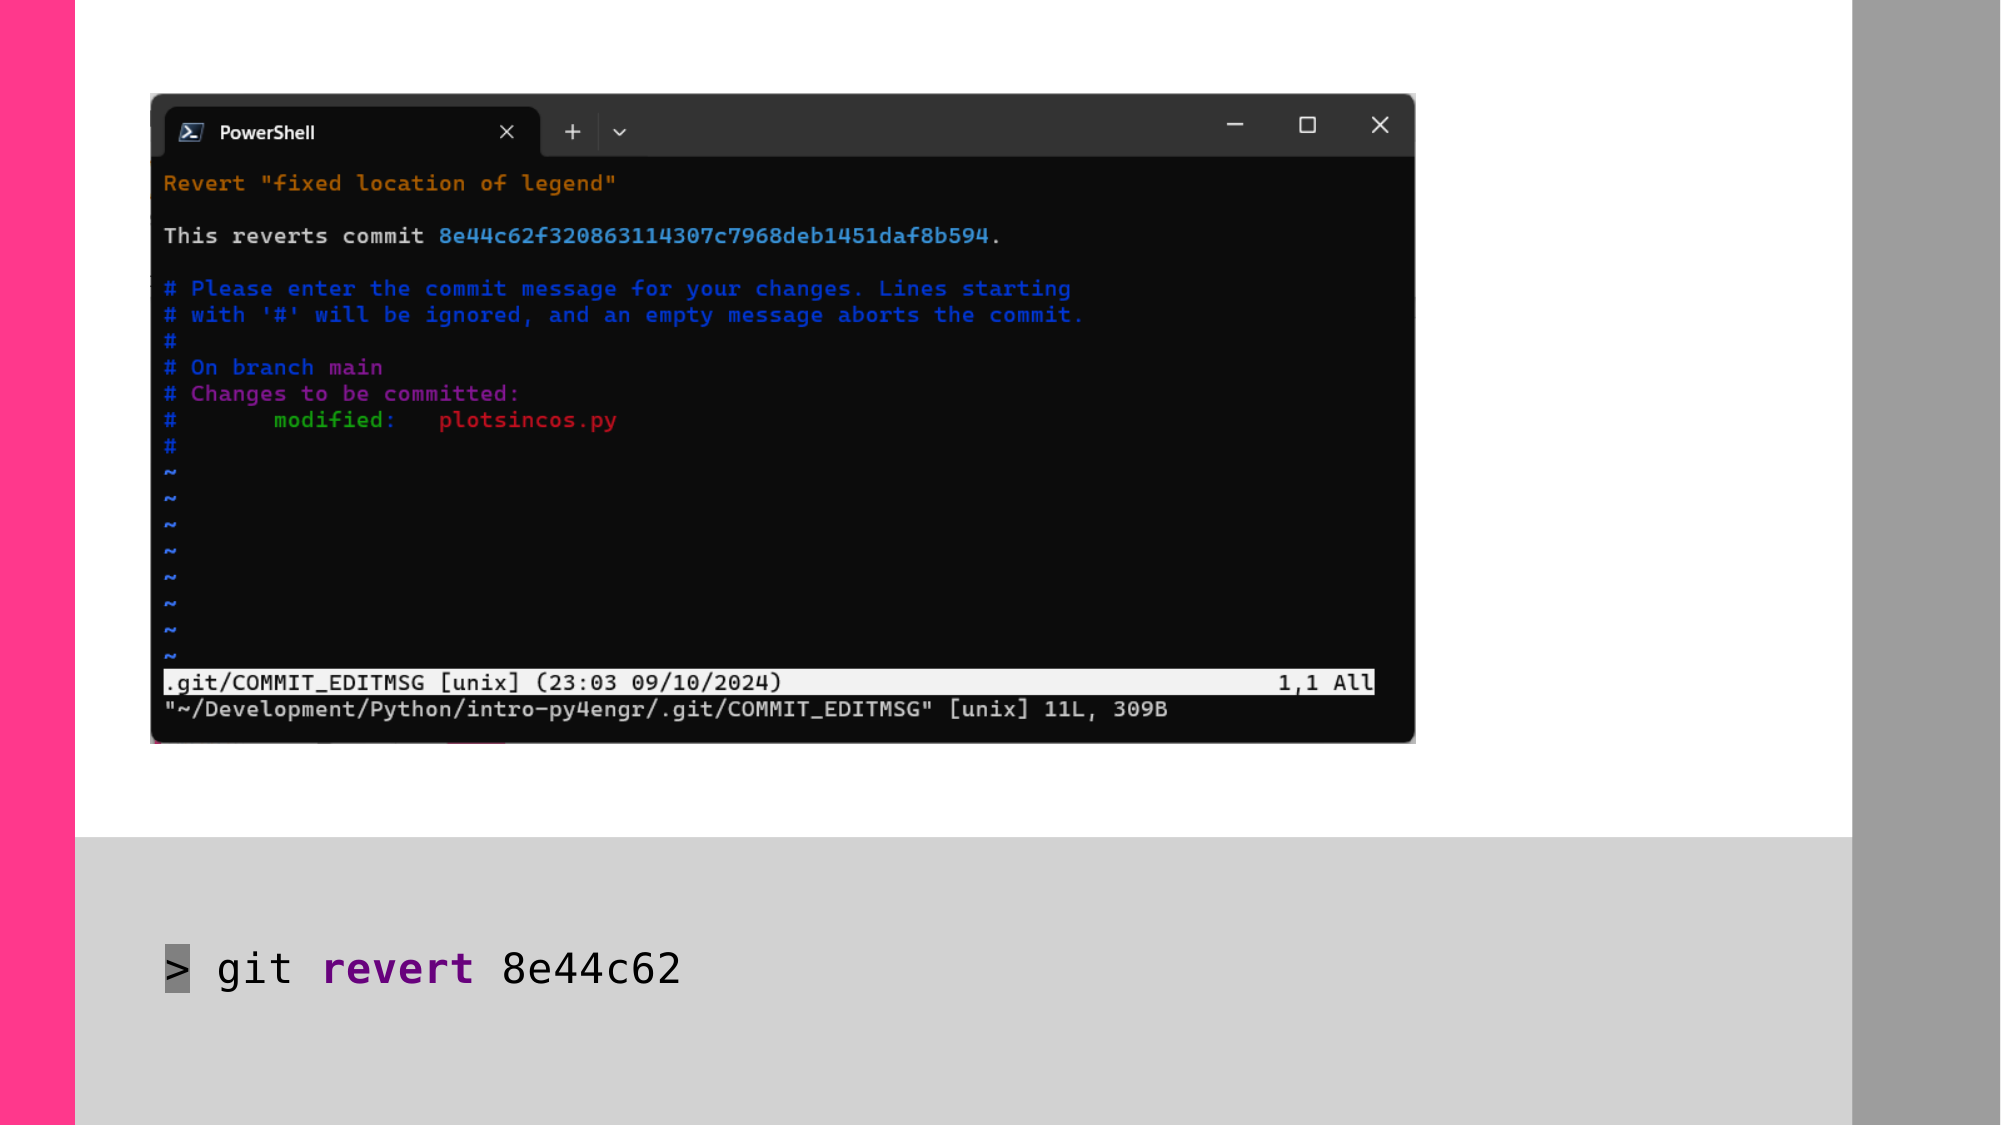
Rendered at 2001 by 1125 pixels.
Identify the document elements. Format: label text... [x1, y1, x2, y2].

picture [149, 93, 1416, 744]
list > git revert 8e44c62 [150, 937, 1749, 1026]
text_box [0, 0, 74, 1125]
text_box [1854, 0, 2000, 1125]
text_box [74, 836, 1854, 1125]
text_box [74, 0, 1854, 836]
